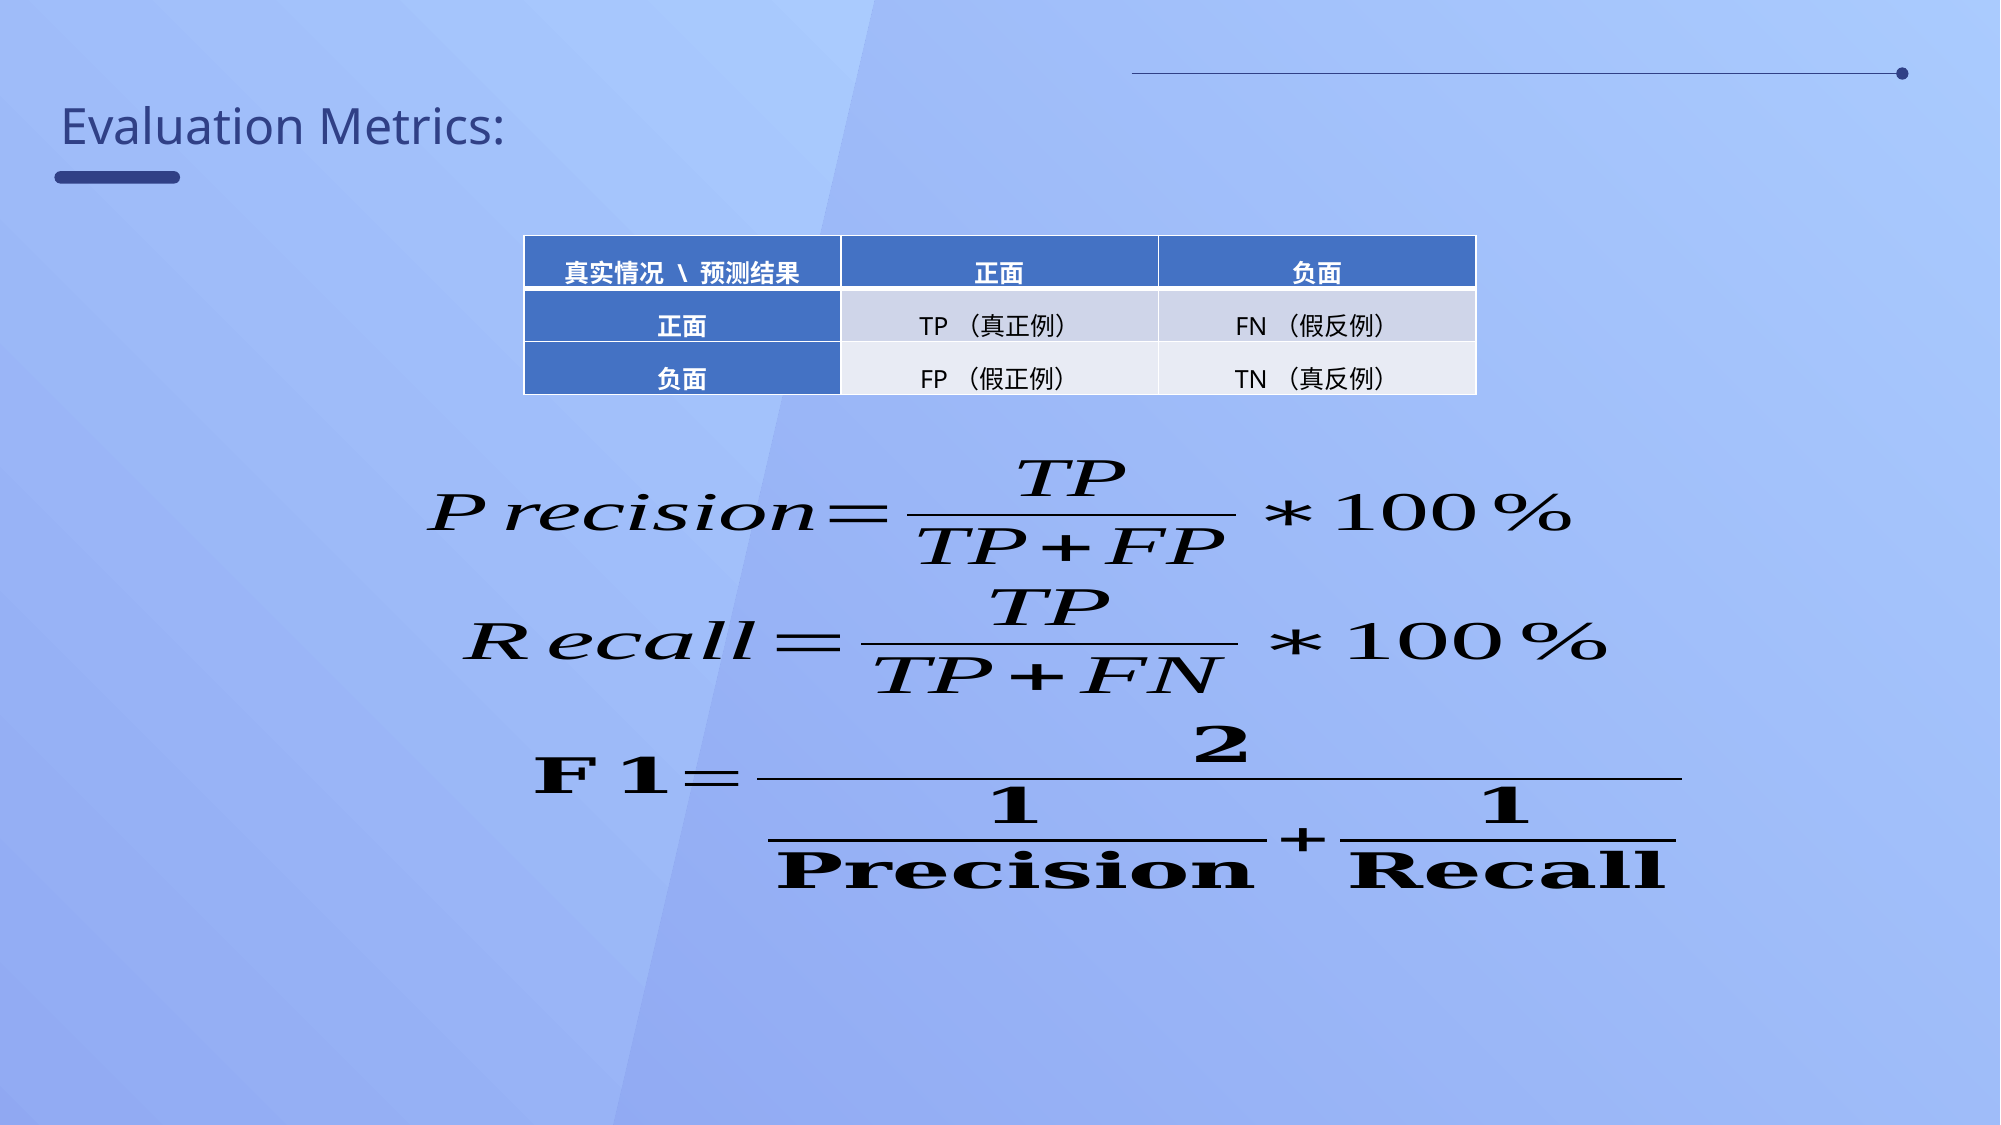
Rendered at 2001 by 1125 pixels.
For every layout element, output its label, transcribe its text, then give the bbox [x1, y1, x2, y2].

text_box Evaluation Metrics: [45, 87, 532, 162]
table_cell FN（假反例） [1159, 291, 1475, 341]
table_header 正面 [842, 236, 1158, 286]
table_cell TN（真反例） [1159, 342, 1475, 394]
text_box [0, 0, 876, 1125]
table_cell FP（假正例） [842, 342, 1158, 394]
table_cell 正面 [525, 291, 840, 341]
table_cell TP（真正例） [842, 291, 1158, 341]
table_header 真实情况 \ 预测结果 [525, 236, 840, 286]
text_box [53, 169, 182, 185]
table_cell 负面 [525, 342, 840, 394]
table_header 负面 [1159, 236, 1475, 286]
